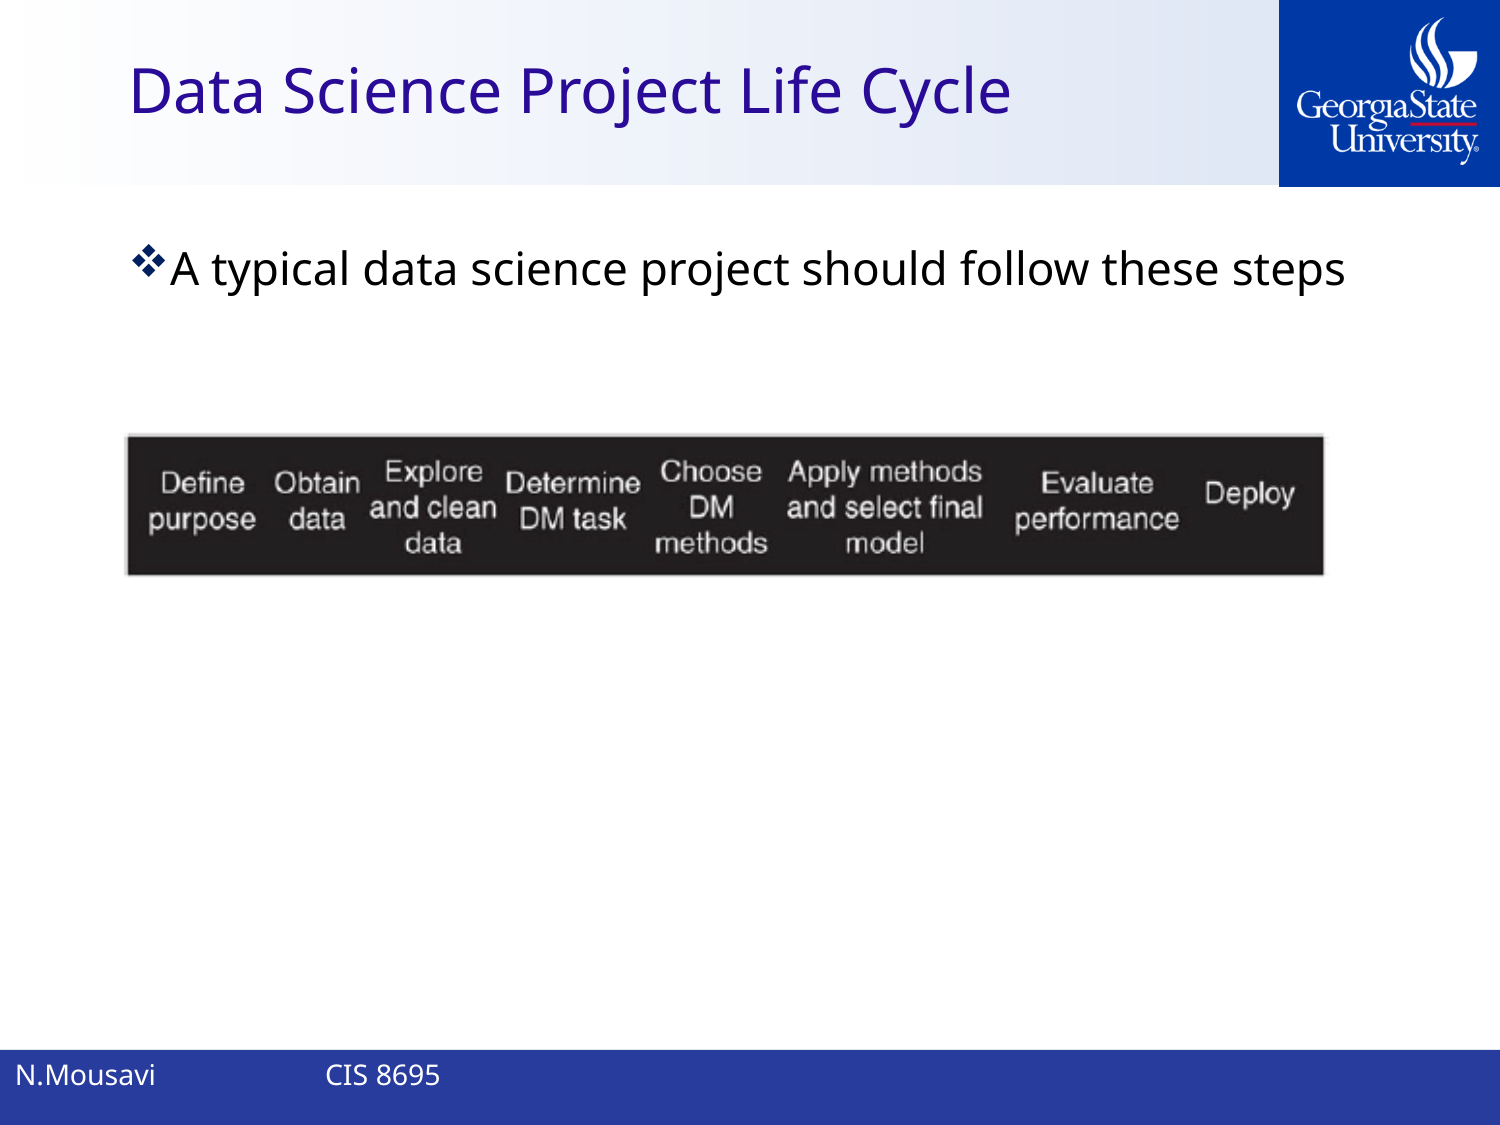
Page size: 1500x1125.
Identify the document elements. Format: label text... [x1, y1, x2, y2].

title Data Science Project Life Cycle [113, 0, 1425, 188]
picture [1425, 0, 1500, 187]
picture [113, 418, 1345, 590]
list A typical data science project should follow these steps [113, 231, 1407, 922]
